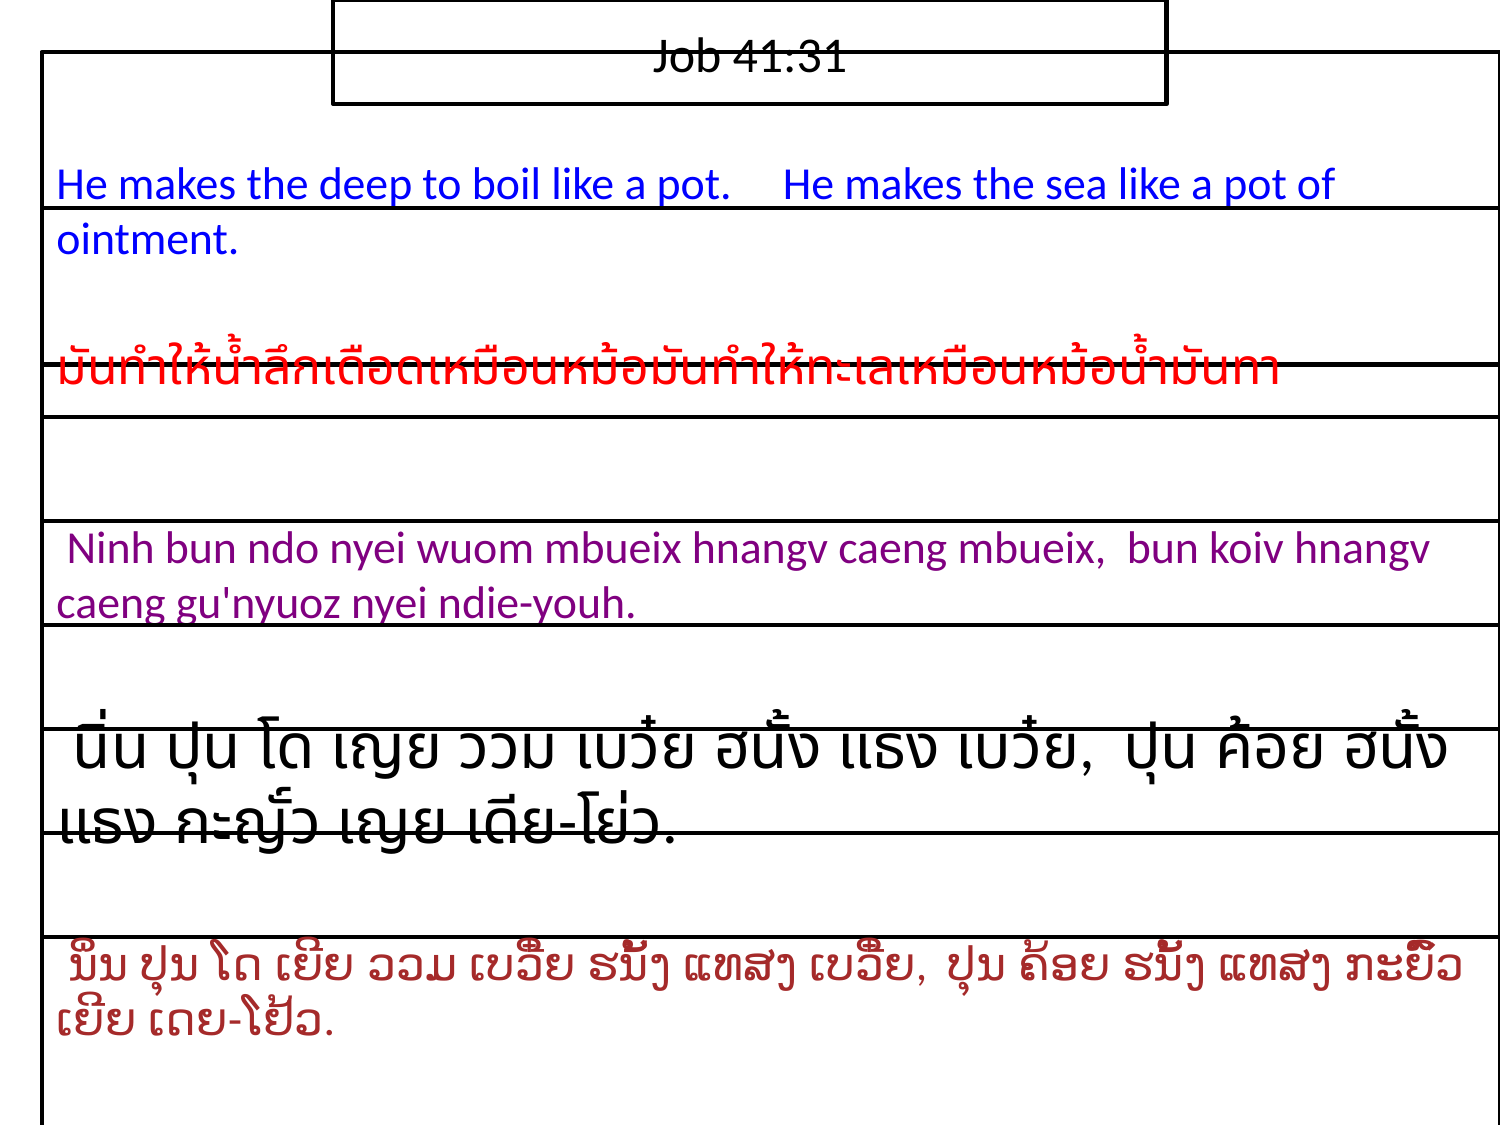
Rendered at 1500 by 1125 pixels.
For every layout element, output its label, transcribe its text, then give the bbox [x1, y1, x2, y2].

text_box มัน​ทำ​ให้​น้ำ​ลึก​เดือด​เหมือน​หม้อมัน​ทำ​ให้​ทะเล​เหมือน​หม้อ​น้ำ​มัน​ทา [40, 206, 1500, 415]
text_box ນິ່ນ ປຸນ ໂດ ເຍີຍ ວວມ ເບວີ໋ຍ ຮນັ້ງ ແທສງ ເບວີ໋ຍ, ປຸນ ຄ້ອຍ ຮນັ້ງ ແທສງ ກະຍົ໌ວ ເຍີຍ ເດຍ-ໂຢ້ວ. [40, 831, 1500, 1125]
text_box Ninh bun ndo nyei wuom mbueix hnangv caeng mbueix, bun koiv hnangv caeng gu'nyuoz nyei ndie-youh. [40, 415, 1500, 623]
text_box He makes the deep to boil like a pot. He makes the sea like a pot of ointment. [40, 50, 1500, 206]
text_box นิ่น ปุน โด เญย ววม เบว๋ย ฮนั้ง แธง เบว๋ย, ปุน ค้อย ฮนั้ง แธง กะญั์ว เญย เดีย-โย่ว. [40, 623, 1500, 831]
text_box Job 41:31 [331, 0, 1169, 50]
